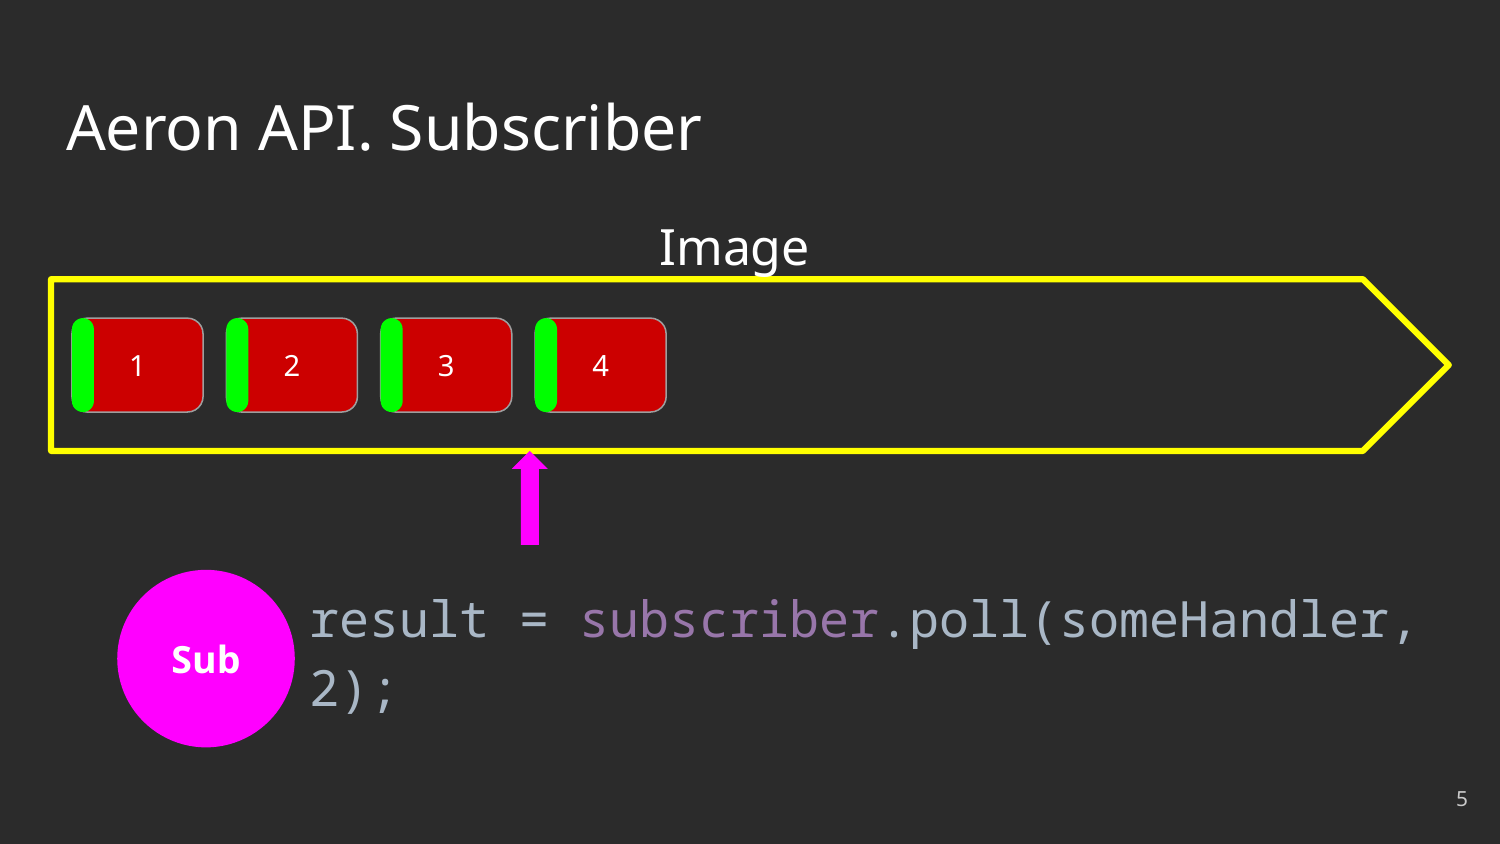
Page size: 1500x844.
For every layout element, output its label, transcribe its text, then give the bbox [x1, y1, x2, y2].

text_box 3 [395, 318, 512, 413]
text_box [511, 450, 548, 545]
text_box [534, 318, 558, 413]
text_box Sub [117, 569, 295, 748]
slide_number ‹#› [1392, 767, 1483, 833]
text_box 2 [241, 318, 358, 413]
text_box Image [644, 200, 856, 273]
text_box [51, 279, 1449, 451]
title Aeron API. Subscriber [51, 72, 1449, 167]
text_box [380, 318, 403, 413]
text_box 1 [86, 318, 204, 413]
text_box [226, 318, 249, 413]
text_box result = subscriber.poll(someHandler, 2); [294, 563, 1500, 658]
text_box 4 [550, 318, 667, 413]
text_box [71, 318, 94, 413]
